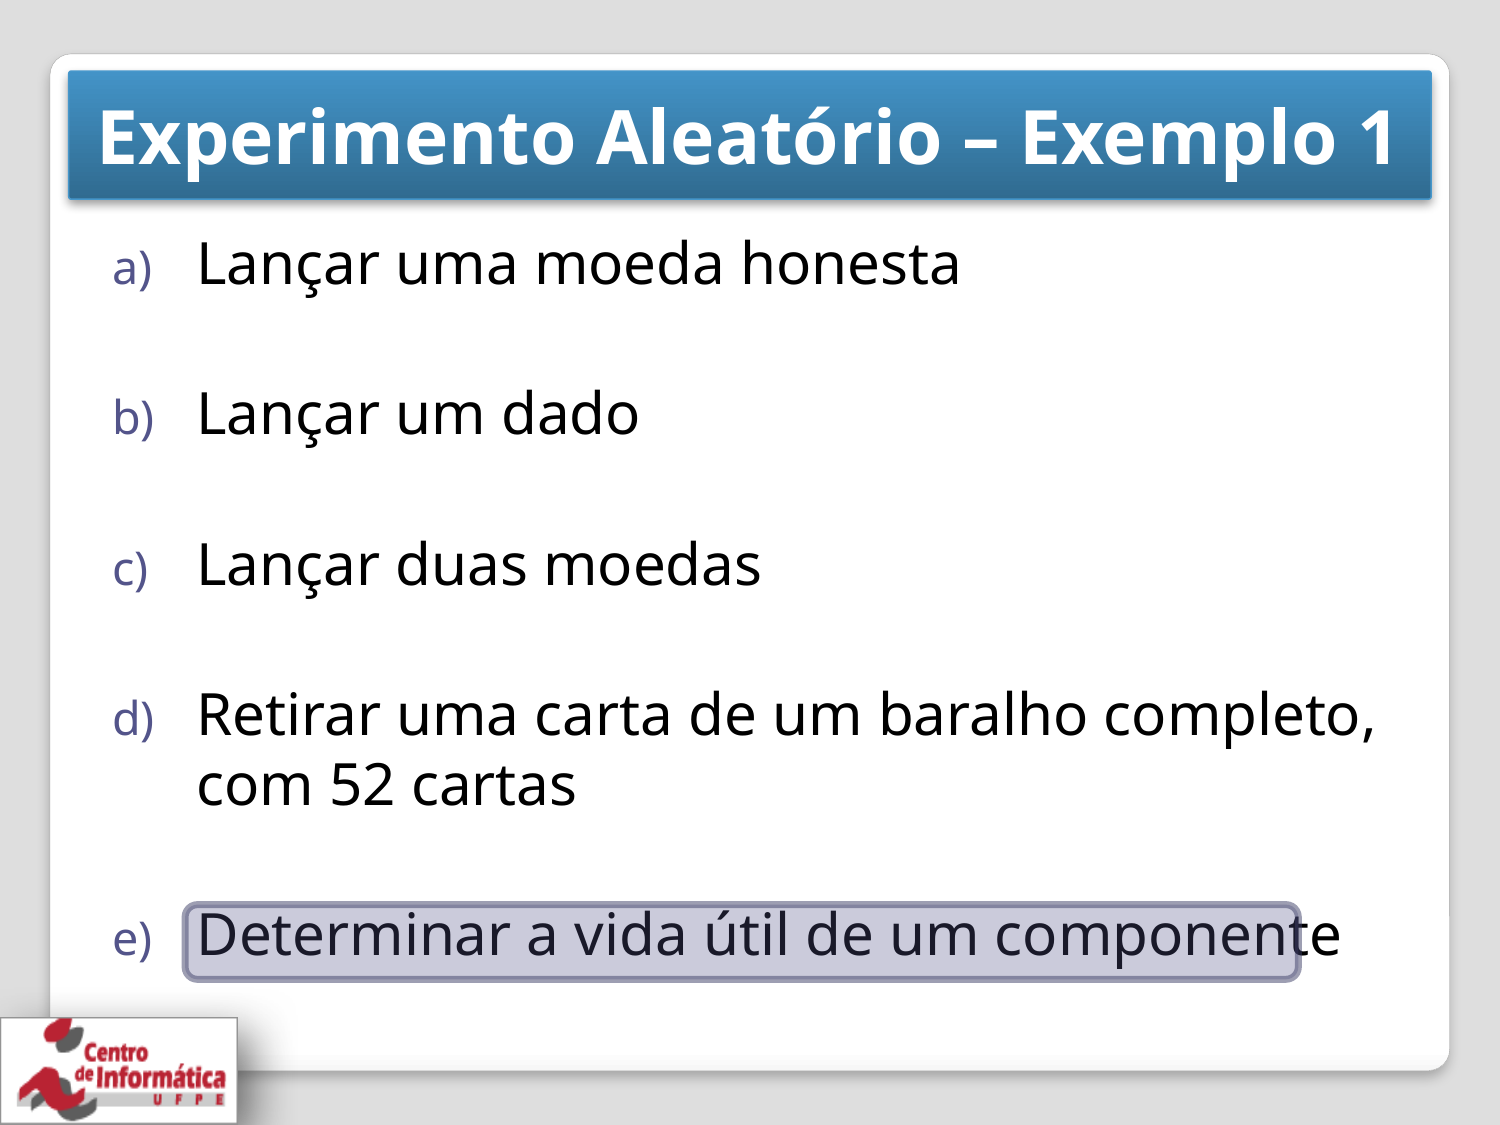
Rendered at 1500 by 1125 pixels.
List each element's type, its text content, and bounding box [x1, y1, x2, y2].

text_box [181, 901, 1302, 983]
picture [0, 1017, 238, 1125]
list Lançar uma moeda honesta Lançar um dado Lançar duas moedas Retirar uma carta de um baralho completo, com 52 cartas Determinar a vida útil de um componente [81, 210, 1425, 1009]
title Experimento Aleatório – Exemplo 1 [82, 70, 1425, 200]
